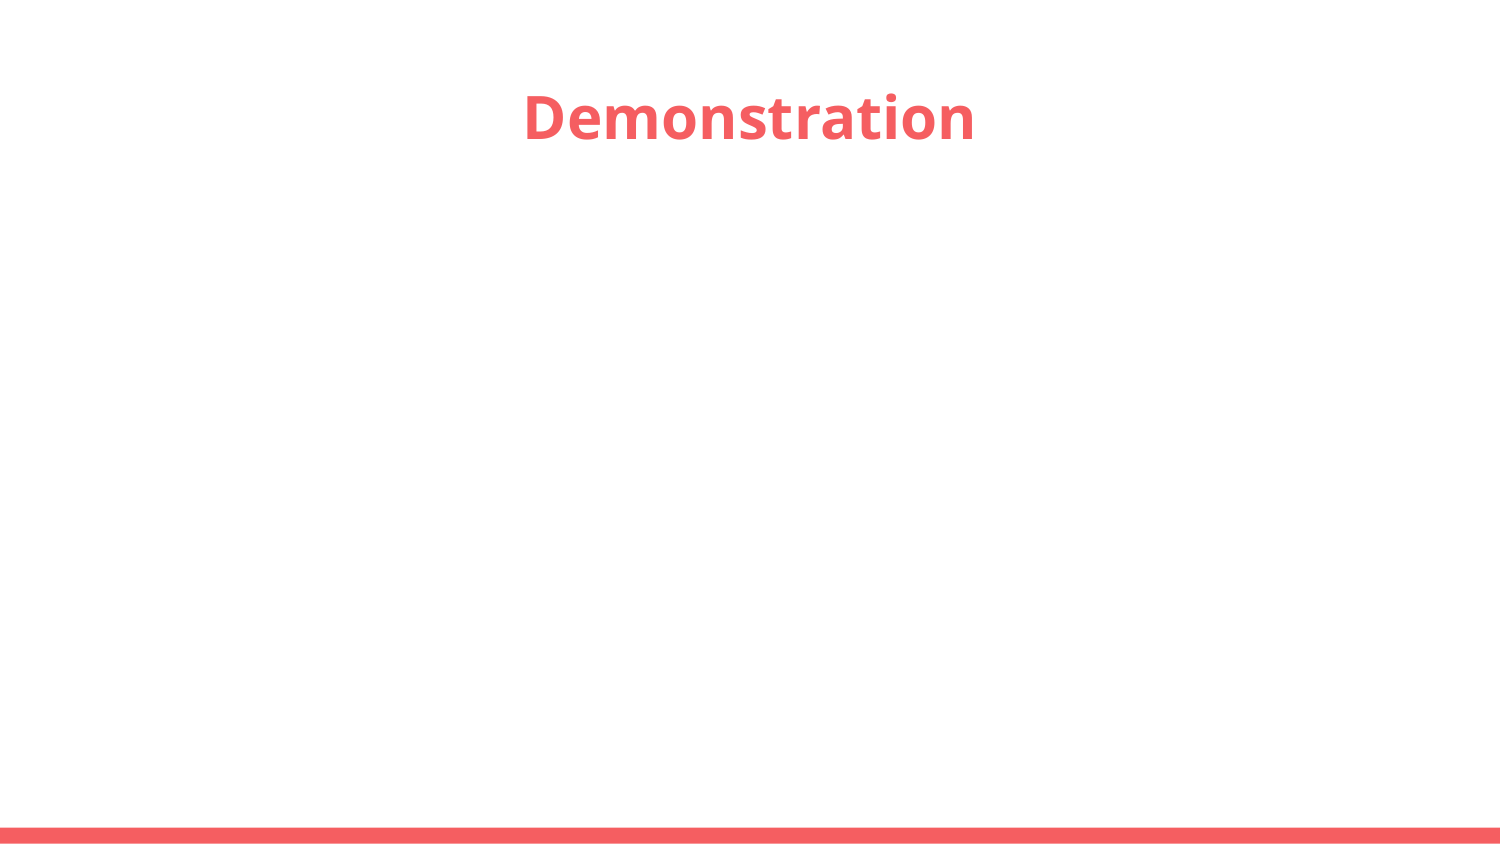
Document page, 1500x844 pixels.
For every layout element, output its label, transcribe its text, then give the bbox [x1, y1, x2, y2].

title Demonstration [51, 64, 1449, 167]
